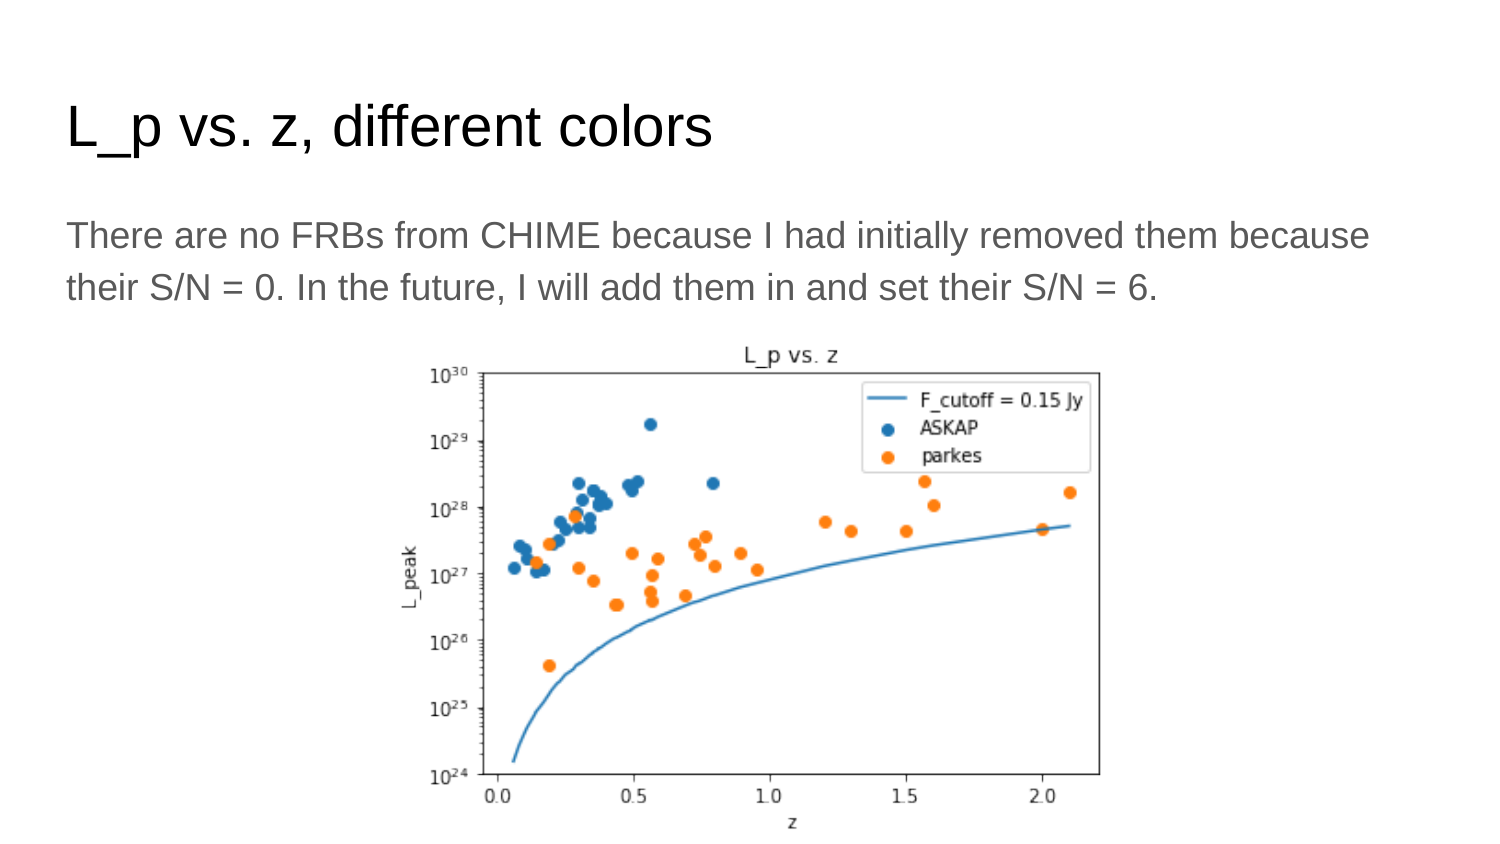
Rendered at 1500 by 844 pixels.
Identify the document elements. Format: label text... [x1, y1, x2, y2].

picture [387, 332, 1113, 844]
list There are no FRBs from CHIME because I had initially removed them because their S/N = 0. In the future, I will add them in and set their S/N = 6. [51, 189, 1449, 750]
title L_p vs. z, different colors [51, 72, 1449, 167]
